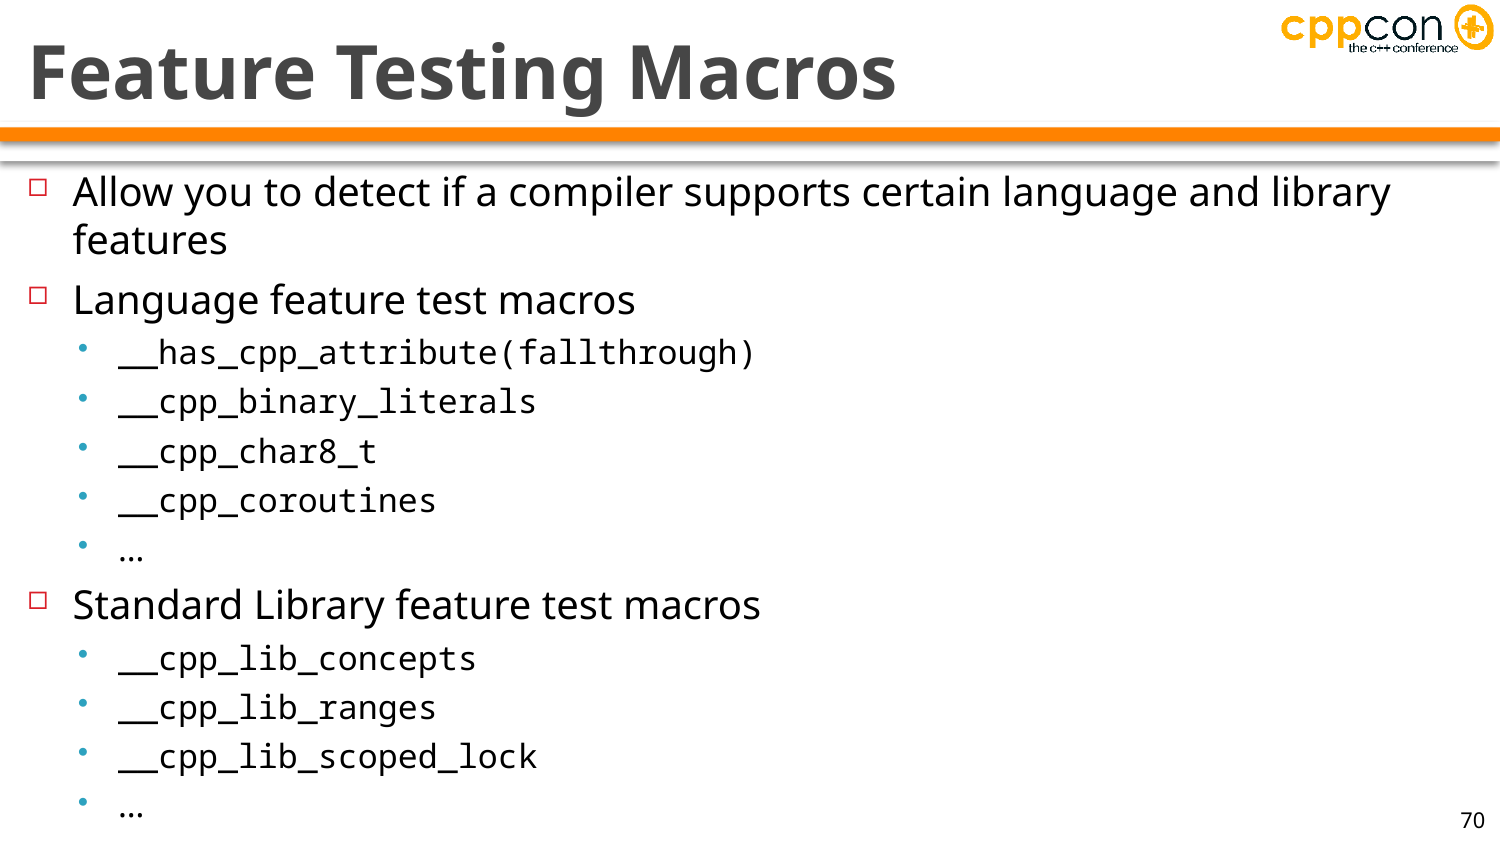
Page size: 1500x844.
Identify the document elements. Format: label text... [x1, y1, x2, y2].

picture [1275, 0, 1500, 57]
title Feature Testing Macros [12, 19, 1488, 122]
list Allow you to detect if a compiler supports certain language and library features Language feature test macros __has_cpp_attribute(fallthrough) __cpp_binary_literals __cpp_char8_t __cpp_coroutines … Standard Library feature test macros __cpp_lib_concepts __cpp_lib_ranges __cpp_lib_scoped_lock … [12, 159, 1488, 835]
